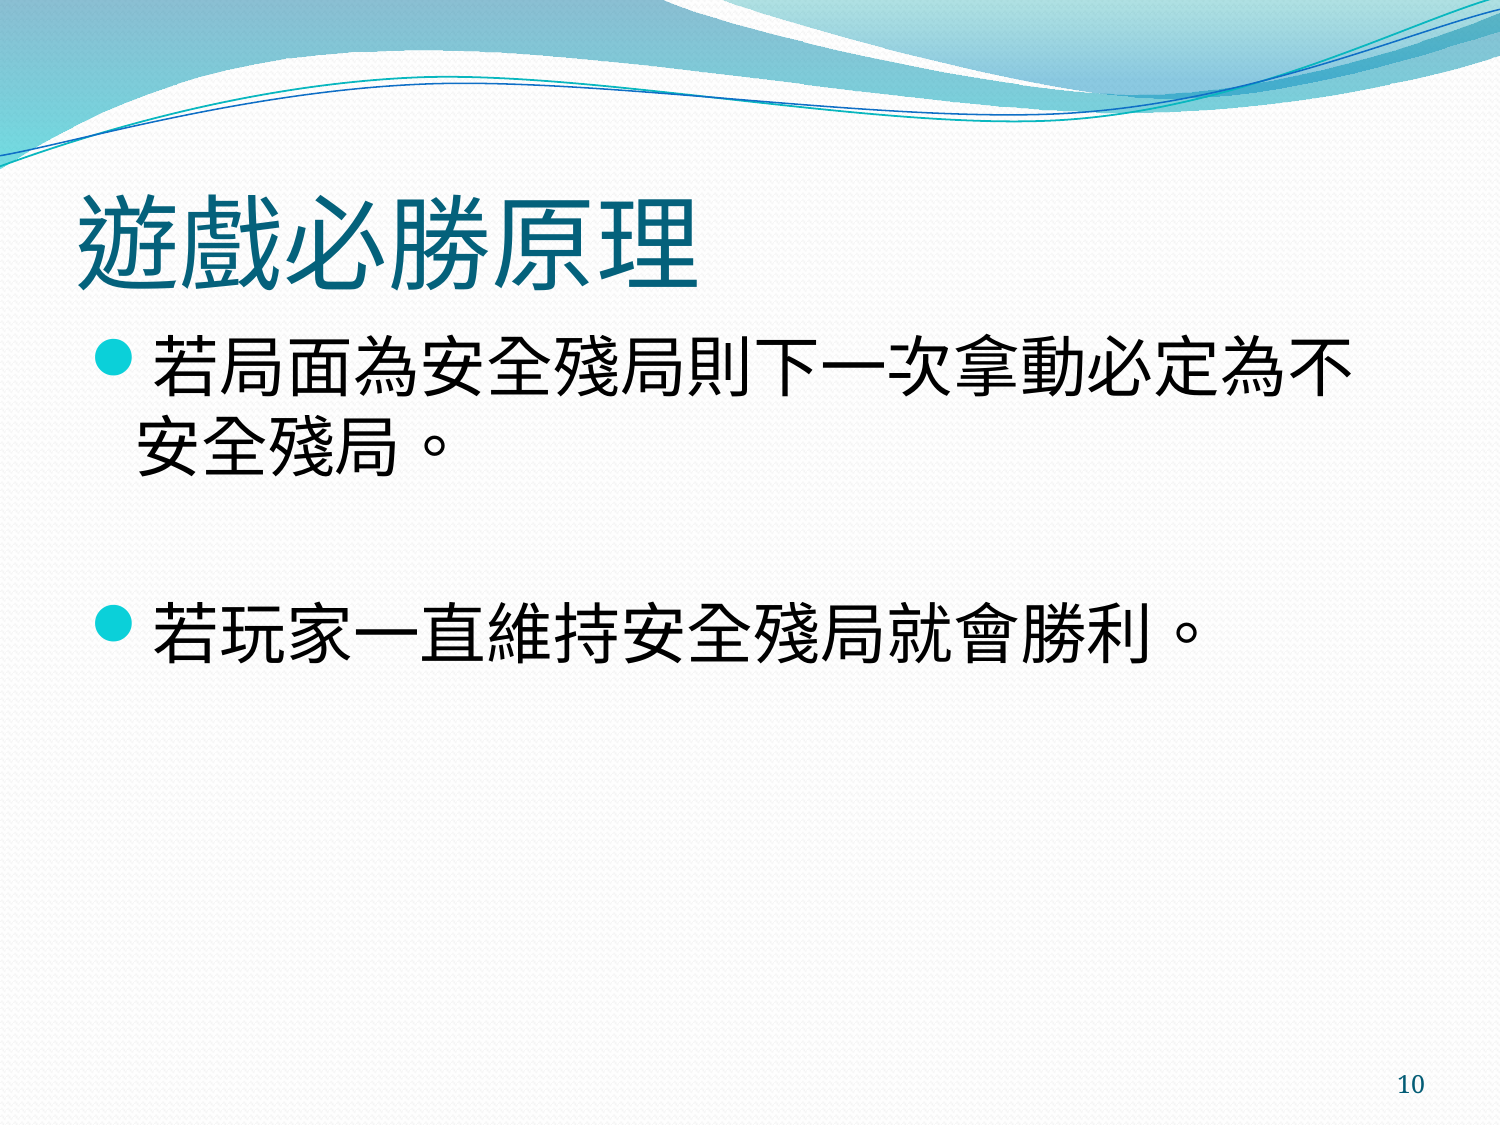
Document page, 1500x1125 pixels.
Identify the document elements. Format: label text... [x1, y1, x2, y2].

list 若局面為安全殘局則下一次拿動必定為不安全殘局。 若玩家一直維持安全殘局就會勝利。 [75, 317, 1425, 1038]
slide_number 10 [1299, 1042, 1425, 1103]
title 遊戲必勝原理 [75, 115, 1425, 303]
